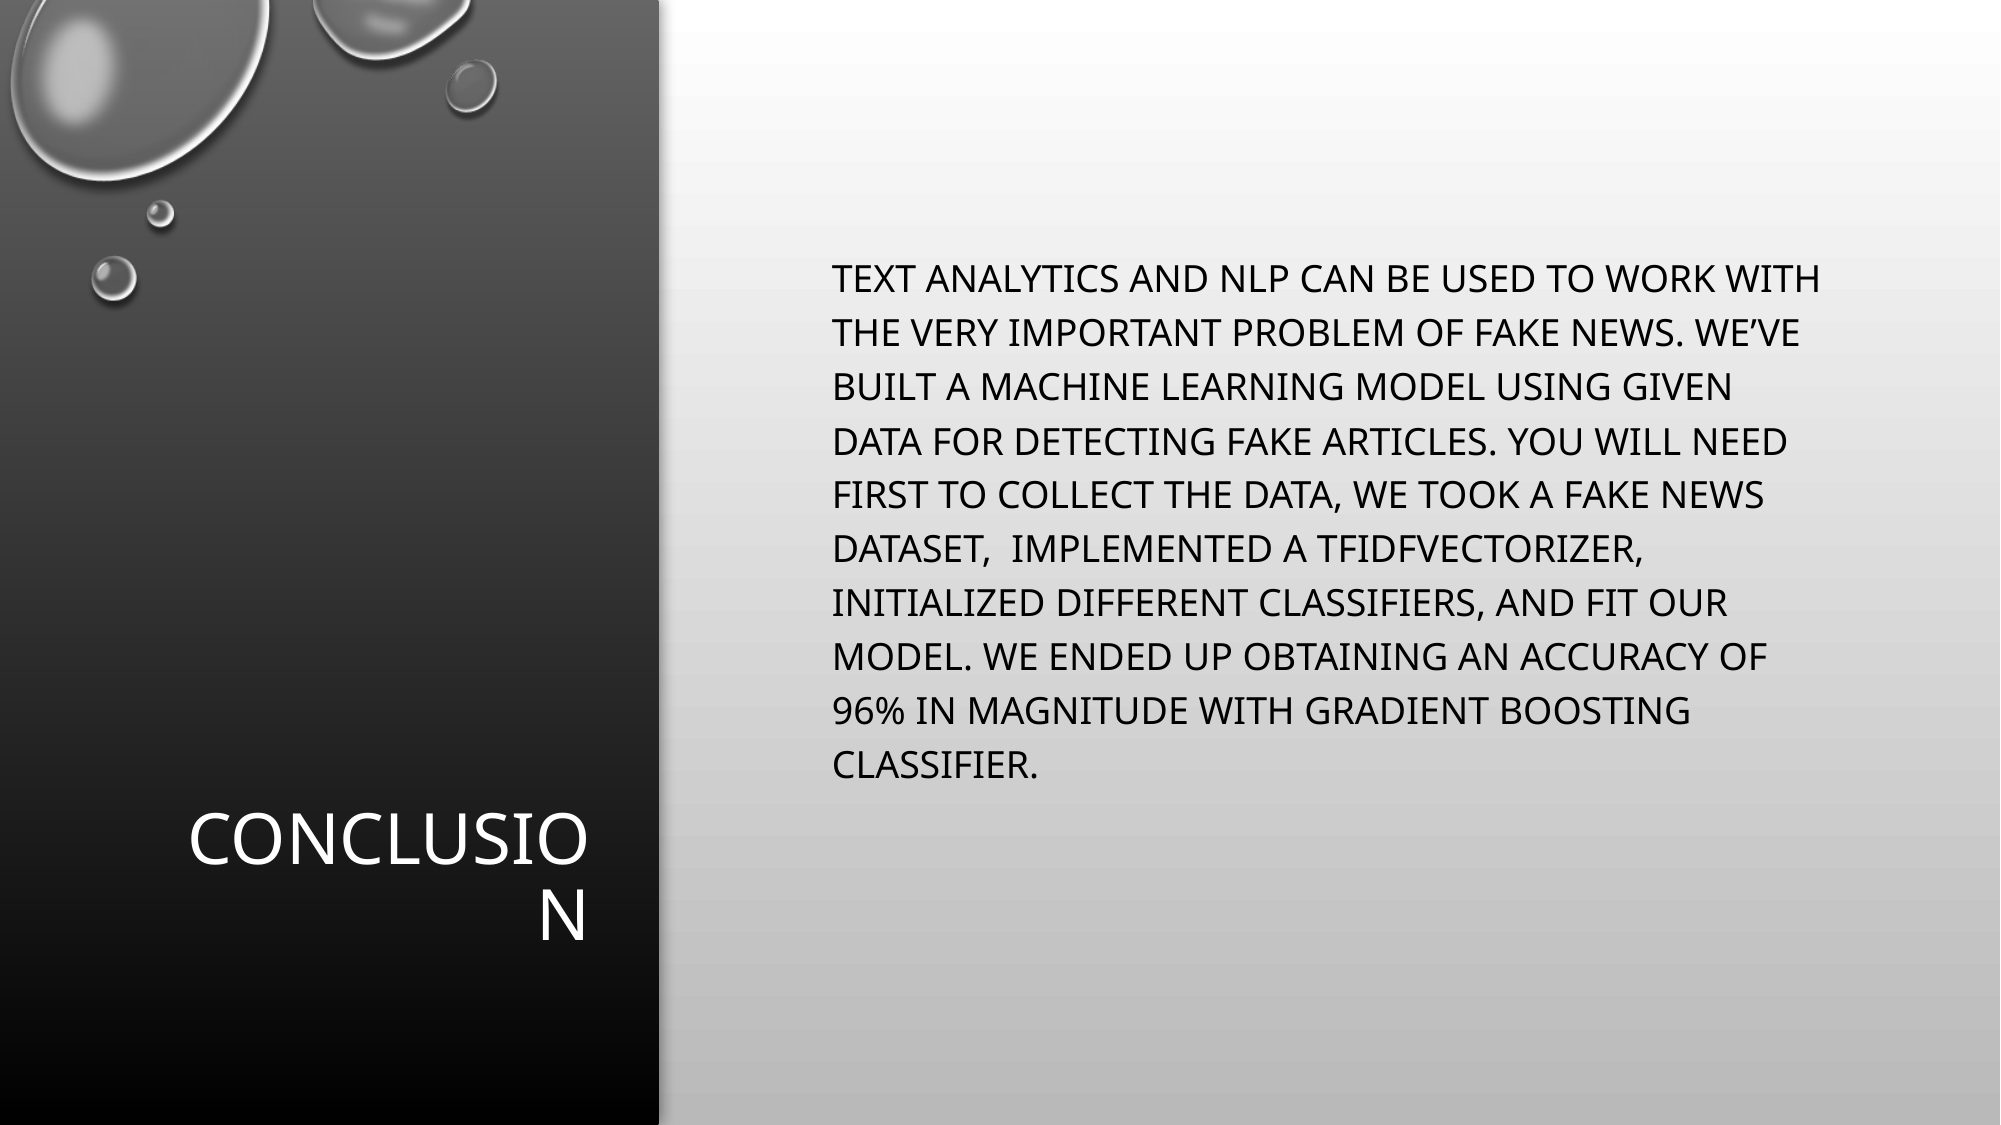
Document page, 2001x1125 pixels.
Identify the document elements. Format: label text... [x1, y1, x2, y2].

picture [0, 0, 546, 361]
text_box [0, 0, 660, 1125]
list Text analytics and NLP can be used to work with the very important problem of fake news. We’ve built a machine learning model using given data for detecting fake articles. You will need first to collect the data, We took a Fake news dataset, implemented a TfidfVectorizer, initialized different classifiers, and fit our model. We ended up obtaining an accuracy of 96% in magnitude with gradient boosting classifier. [816, 157, 1842, 950]
title Conclusion [157, 157, 606, 964]
text_box [671, 0, 2000, 1125]
